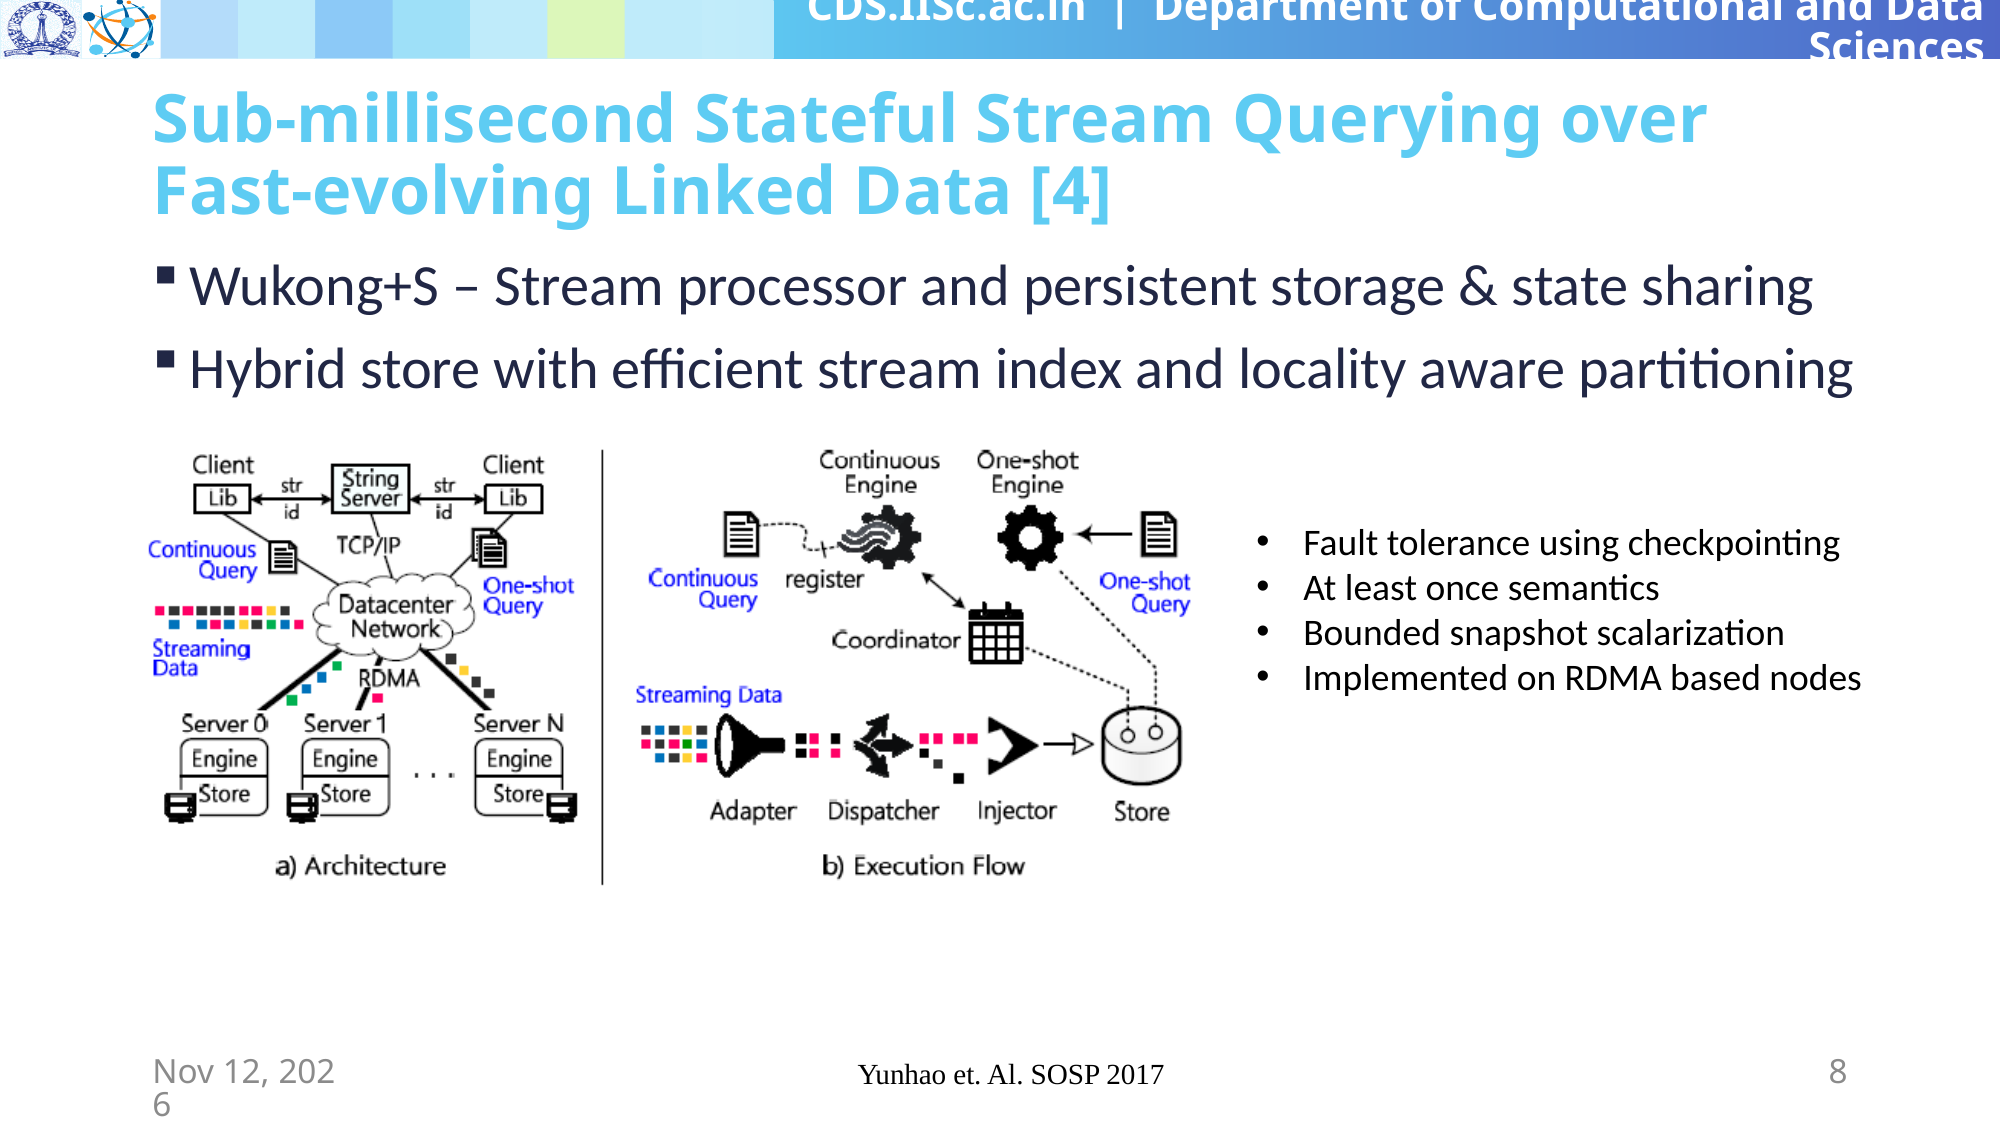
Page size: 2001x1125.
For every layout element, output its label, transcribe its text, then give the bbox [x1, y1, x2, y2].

text_box Fault tolerance using checkpointing At least once semantics Bounded snapshot scalarization Implemented on RDMA based nodes [1241, 510, 1987, 750]
slide_number 22-Jun-19 [137, 1042, 363, 1103]
title Sub-millisecond Stateful Stream Querying over Fast-evolving Linked Data [4] [137, 66, 1863, 247]
slide_number 8 [1664, 1042, 1863, 1103]
picture [137, 444, 1215, 899]
footer Yunhao et. Al. SOSP 2017 [399, 1042, 1623, 1103]
list Wukong+S – Stream processor and persistent storage & state sharing Hybrid store with efficient stream index and locality aware partitioning [137, 247, 1885, 1043]
